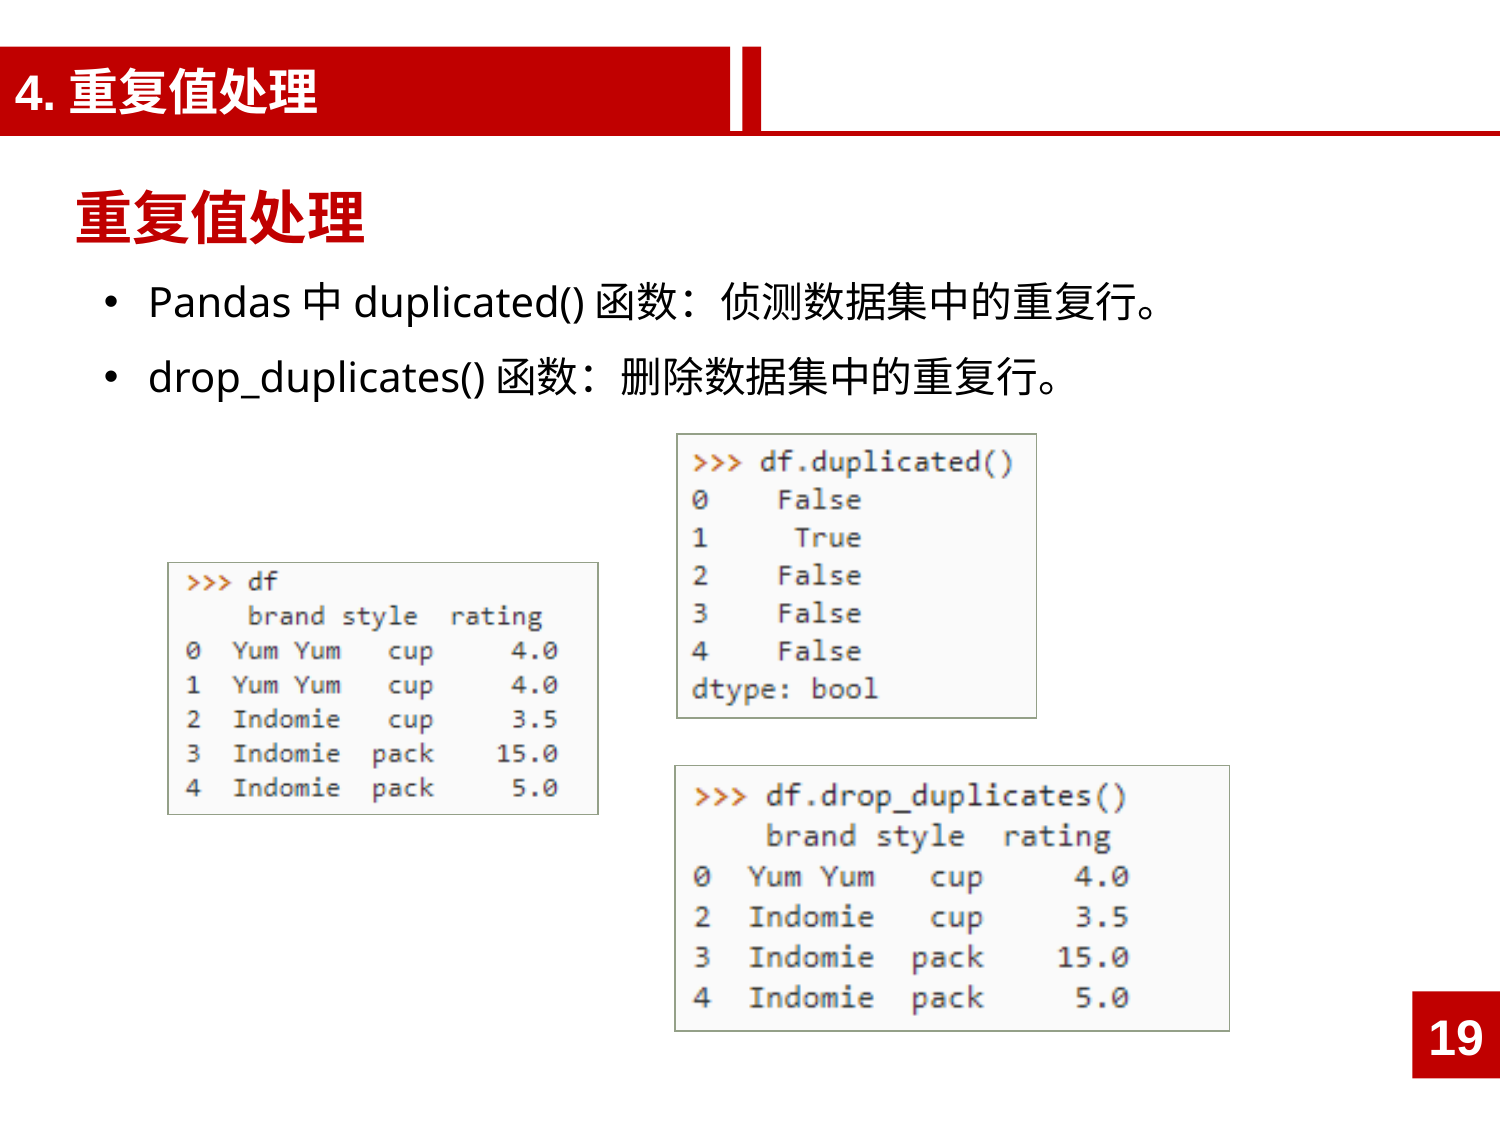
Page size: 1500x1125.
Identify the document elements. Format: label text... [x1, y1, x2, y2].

text_box 4.重复值处理 [0, 46, 731, 132]
picture [675, 765, 1230, 1031]
text_box [742, 46, 762, 130]
picture [168, 562, 598, 815]
text_box 重复值处理 Pandas中duplicated()函数：侦测数据集中的重复行。 drop_duplicates()函数：删除数据集中的重复行。 [74, 166, 1414, 447]
picture [677, 434, 1037, 718]
text_box 19 [1412, 991, 1500, 1079]
